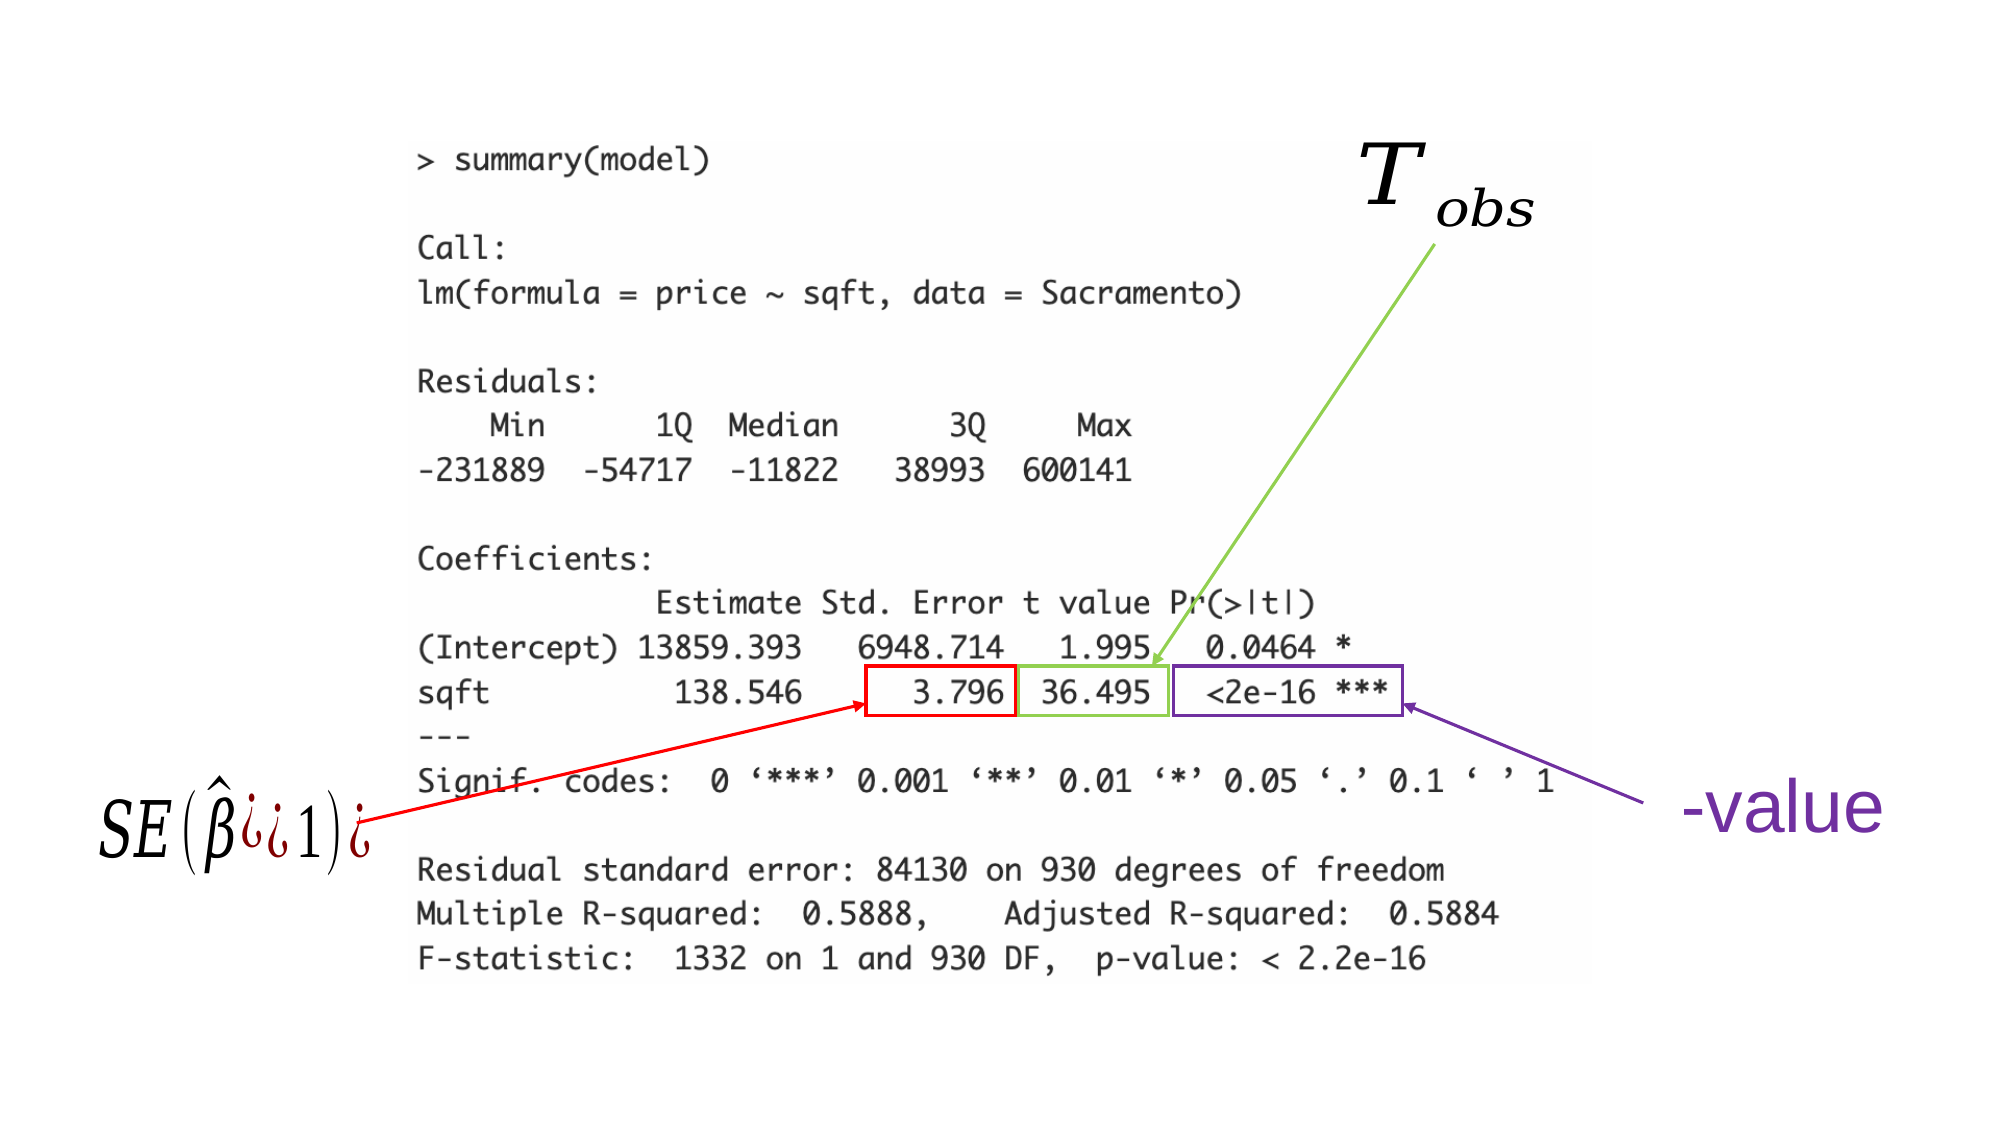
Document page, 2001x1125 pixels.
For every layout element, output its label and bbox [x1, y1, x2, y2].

text_box [1401, 702, 1644, 804]
text_box [356, 702, 867, 824]
text_box [1151, 243, 1436, 667]
picture [407, 141, 1593, 984]
